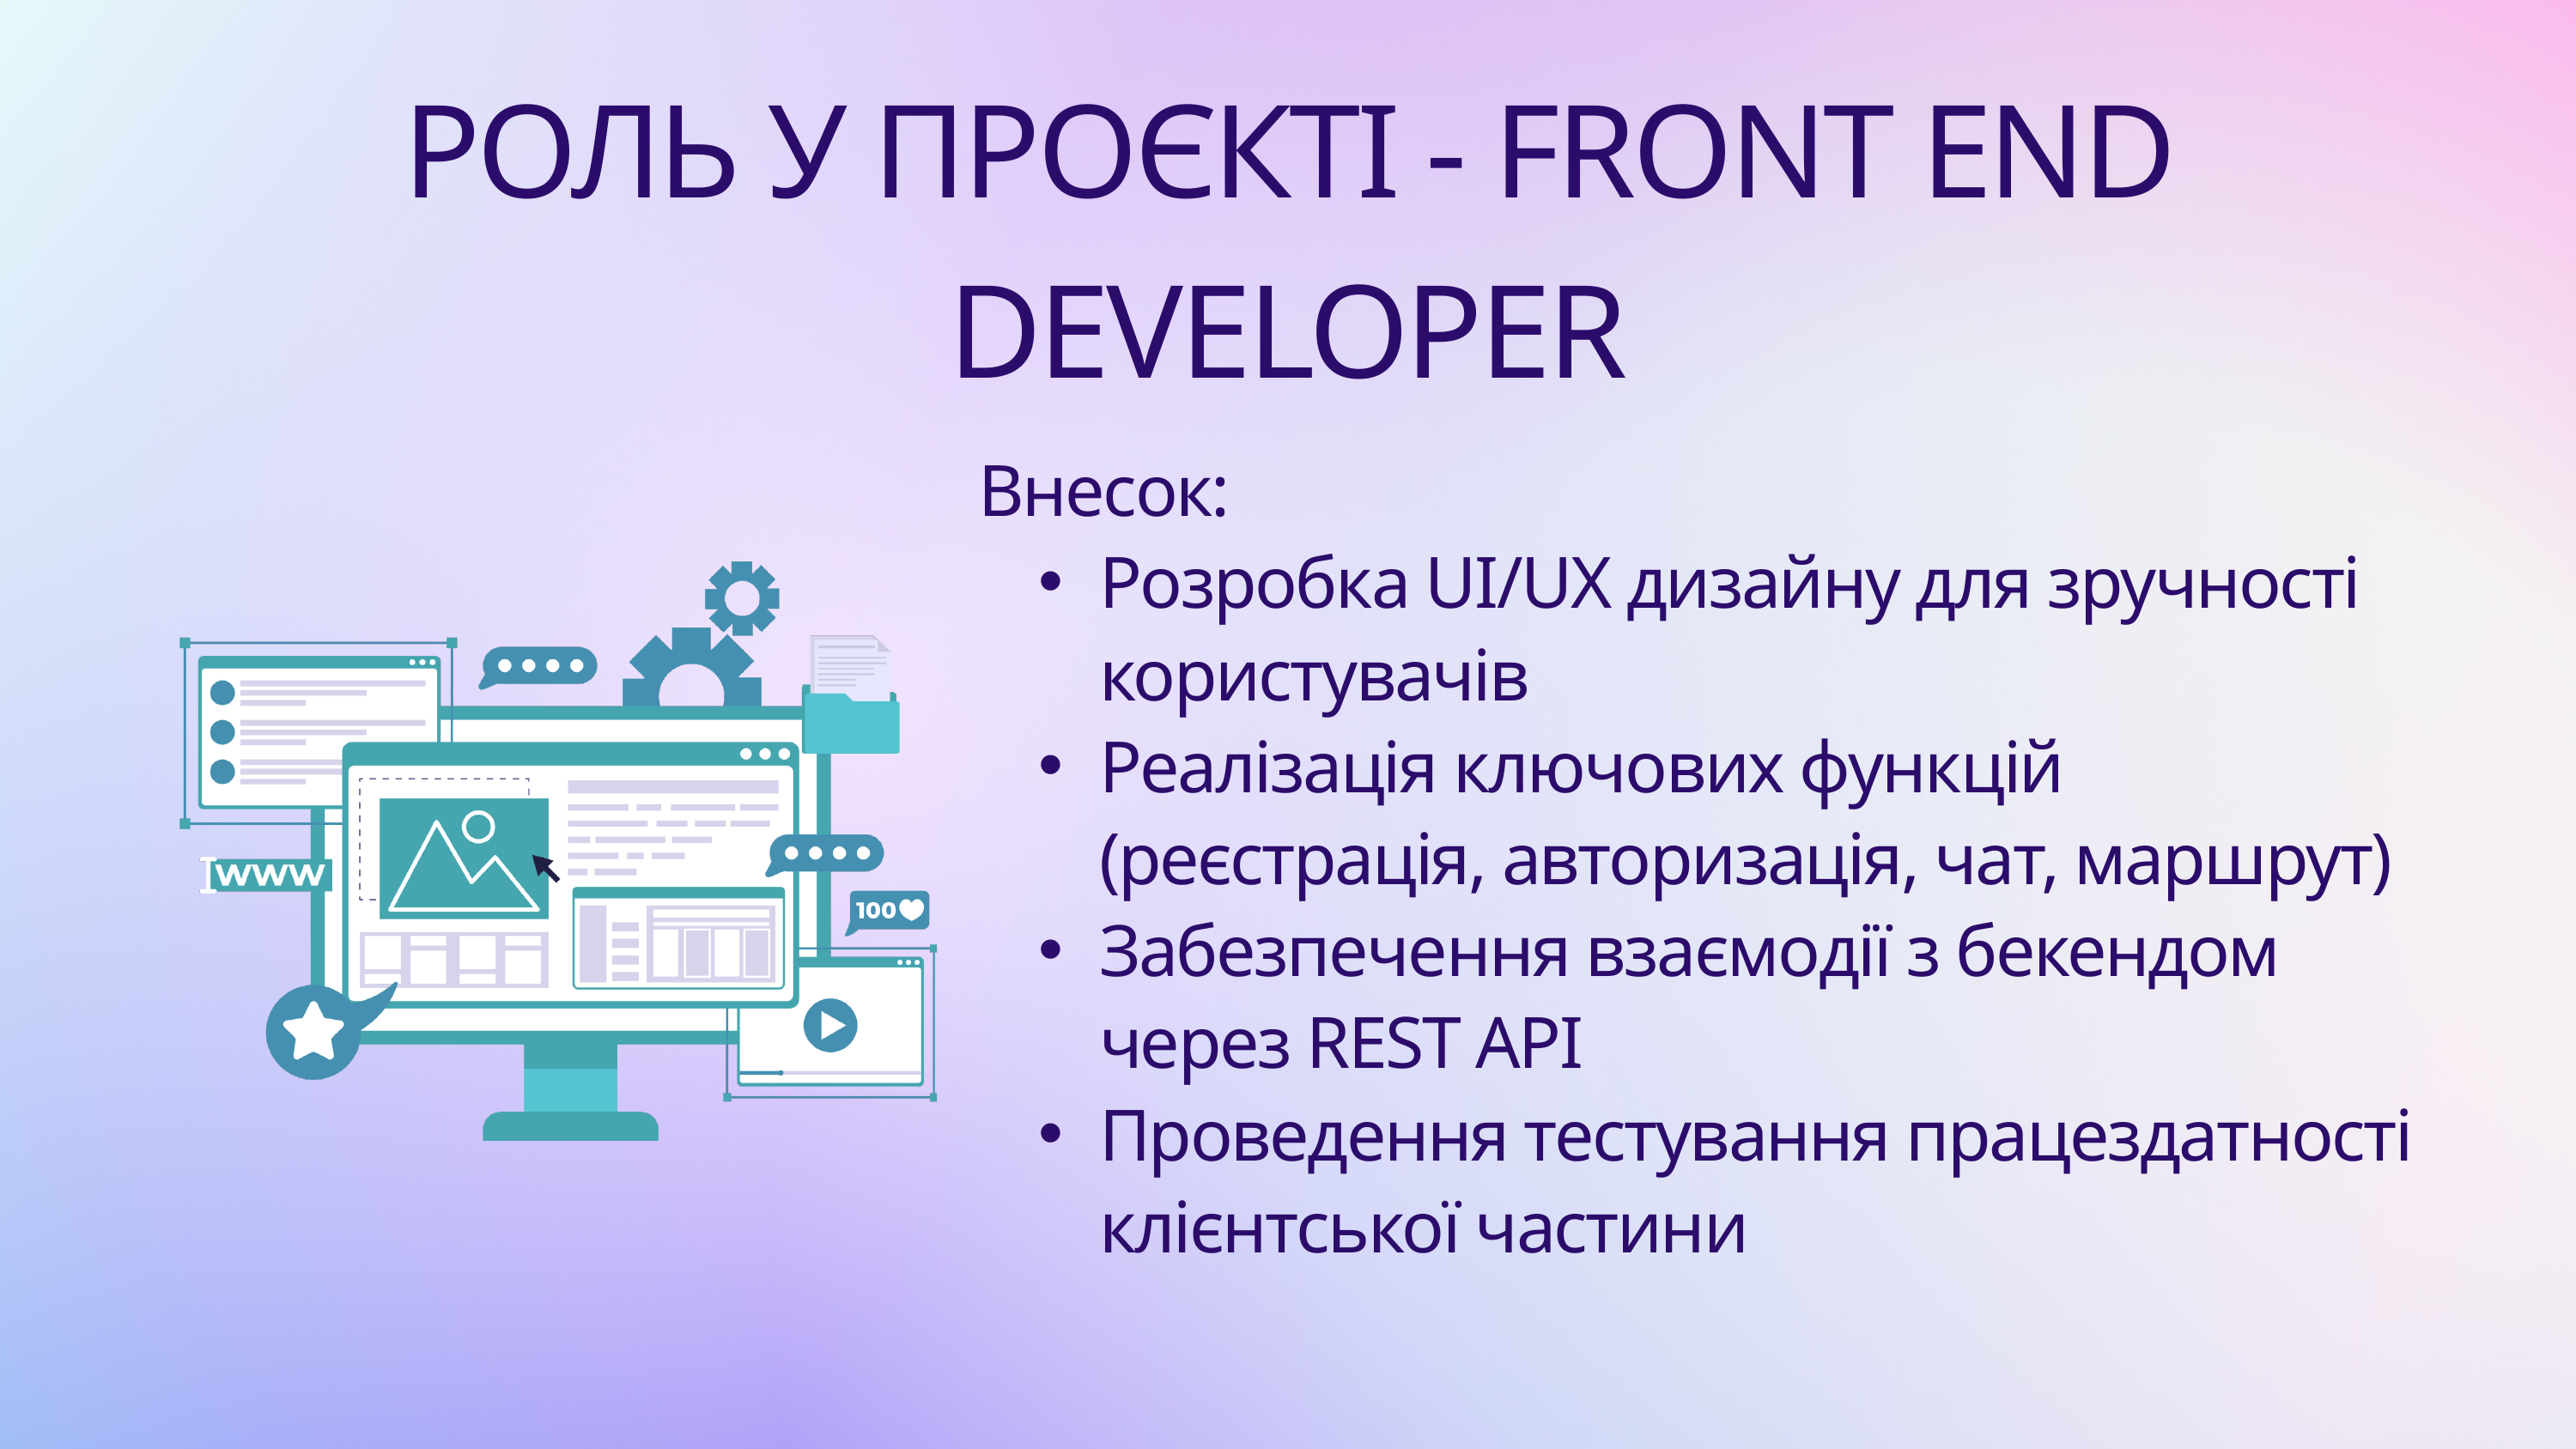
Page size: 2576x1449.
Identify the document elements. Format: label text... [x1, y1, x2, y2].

text_box Внесок: Розробка UI/UX дизайну для зручності користувачів Реалізація ключових функцій (реєстрація, авторизація, чат, маршрут) Забезпечення взаємодії з бекендом через REST API Проведення тестування працездатності клієнтської частини [978, 439, 2432, 1359]
text_box [179, 561, 938, 1142]
text_box [0, 0, 2576, 1449]
text_box РОЛЬ У ПРОЄКТІ - FRONT END DEVELOPER [309, 43, 2267, 404]
